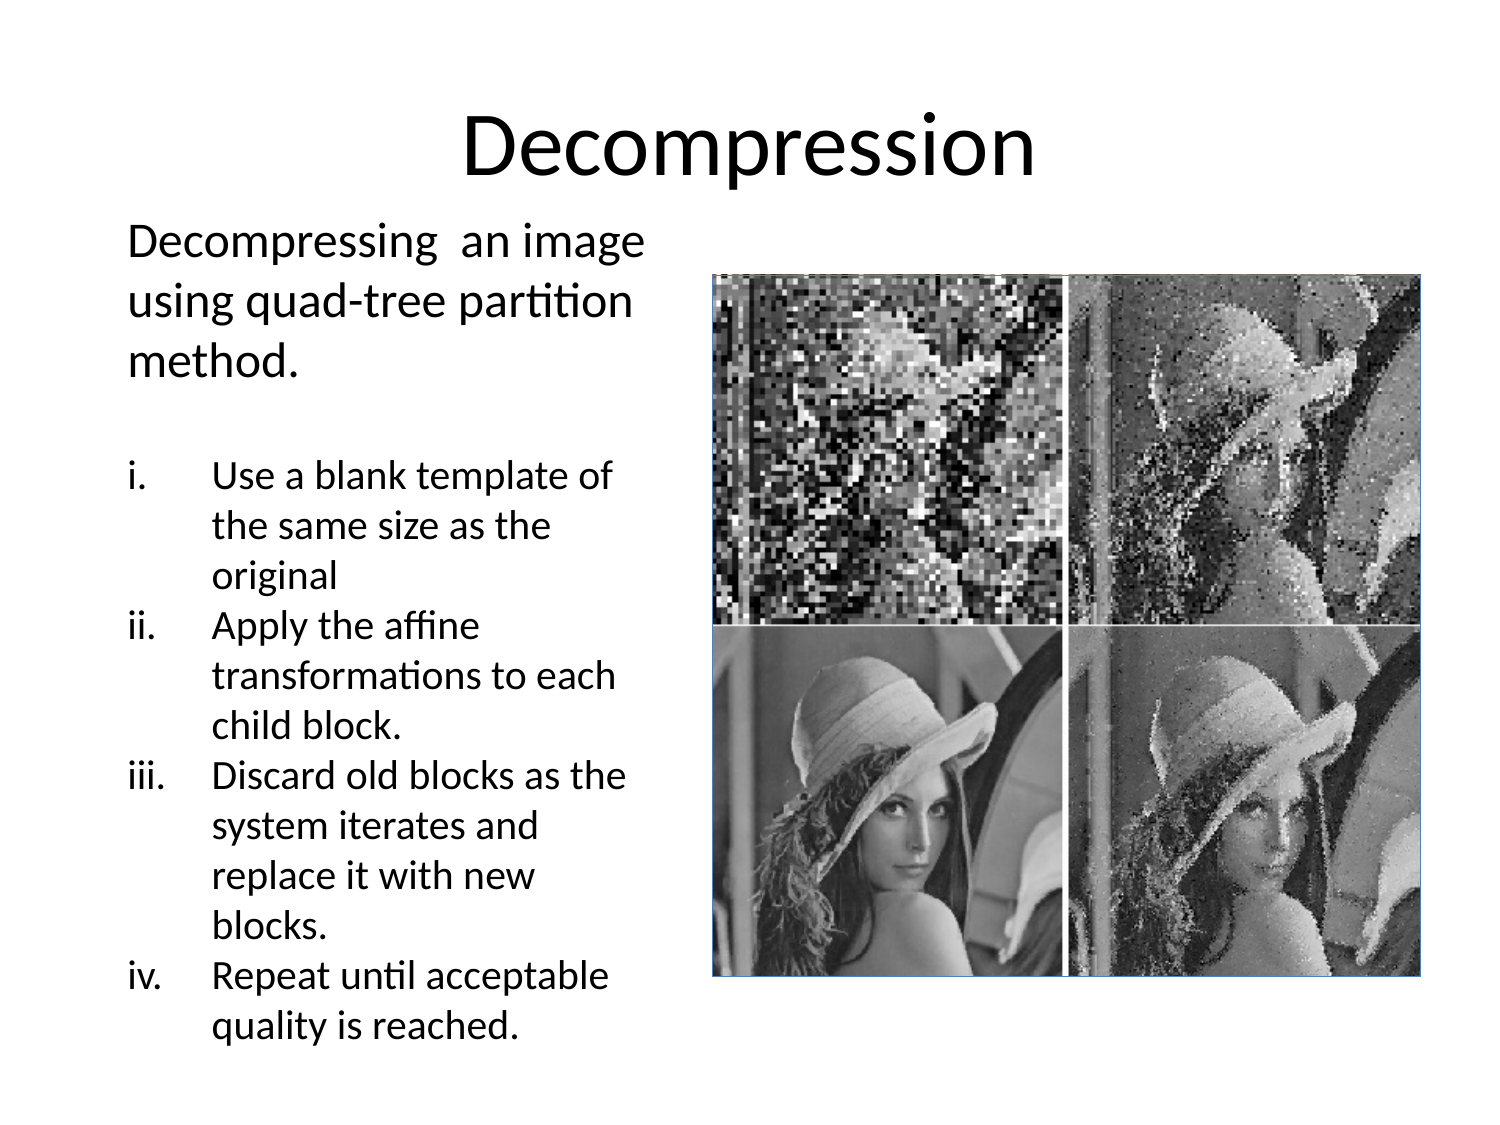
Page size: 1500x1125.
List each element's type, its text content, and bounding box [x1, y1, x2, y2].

text_box Decompressing an image using quad-tree partition method. Use a blank template of the same size as the original Apply the affine transformations to each child block. Discard old blocks as the system iterates and replace it with new blocks. Repeat until acceptable quality is reached. [112, 200, 663, 1125]
title Decompression [75, 45, 1425, 233]
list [712, 274, 1421, 977]
